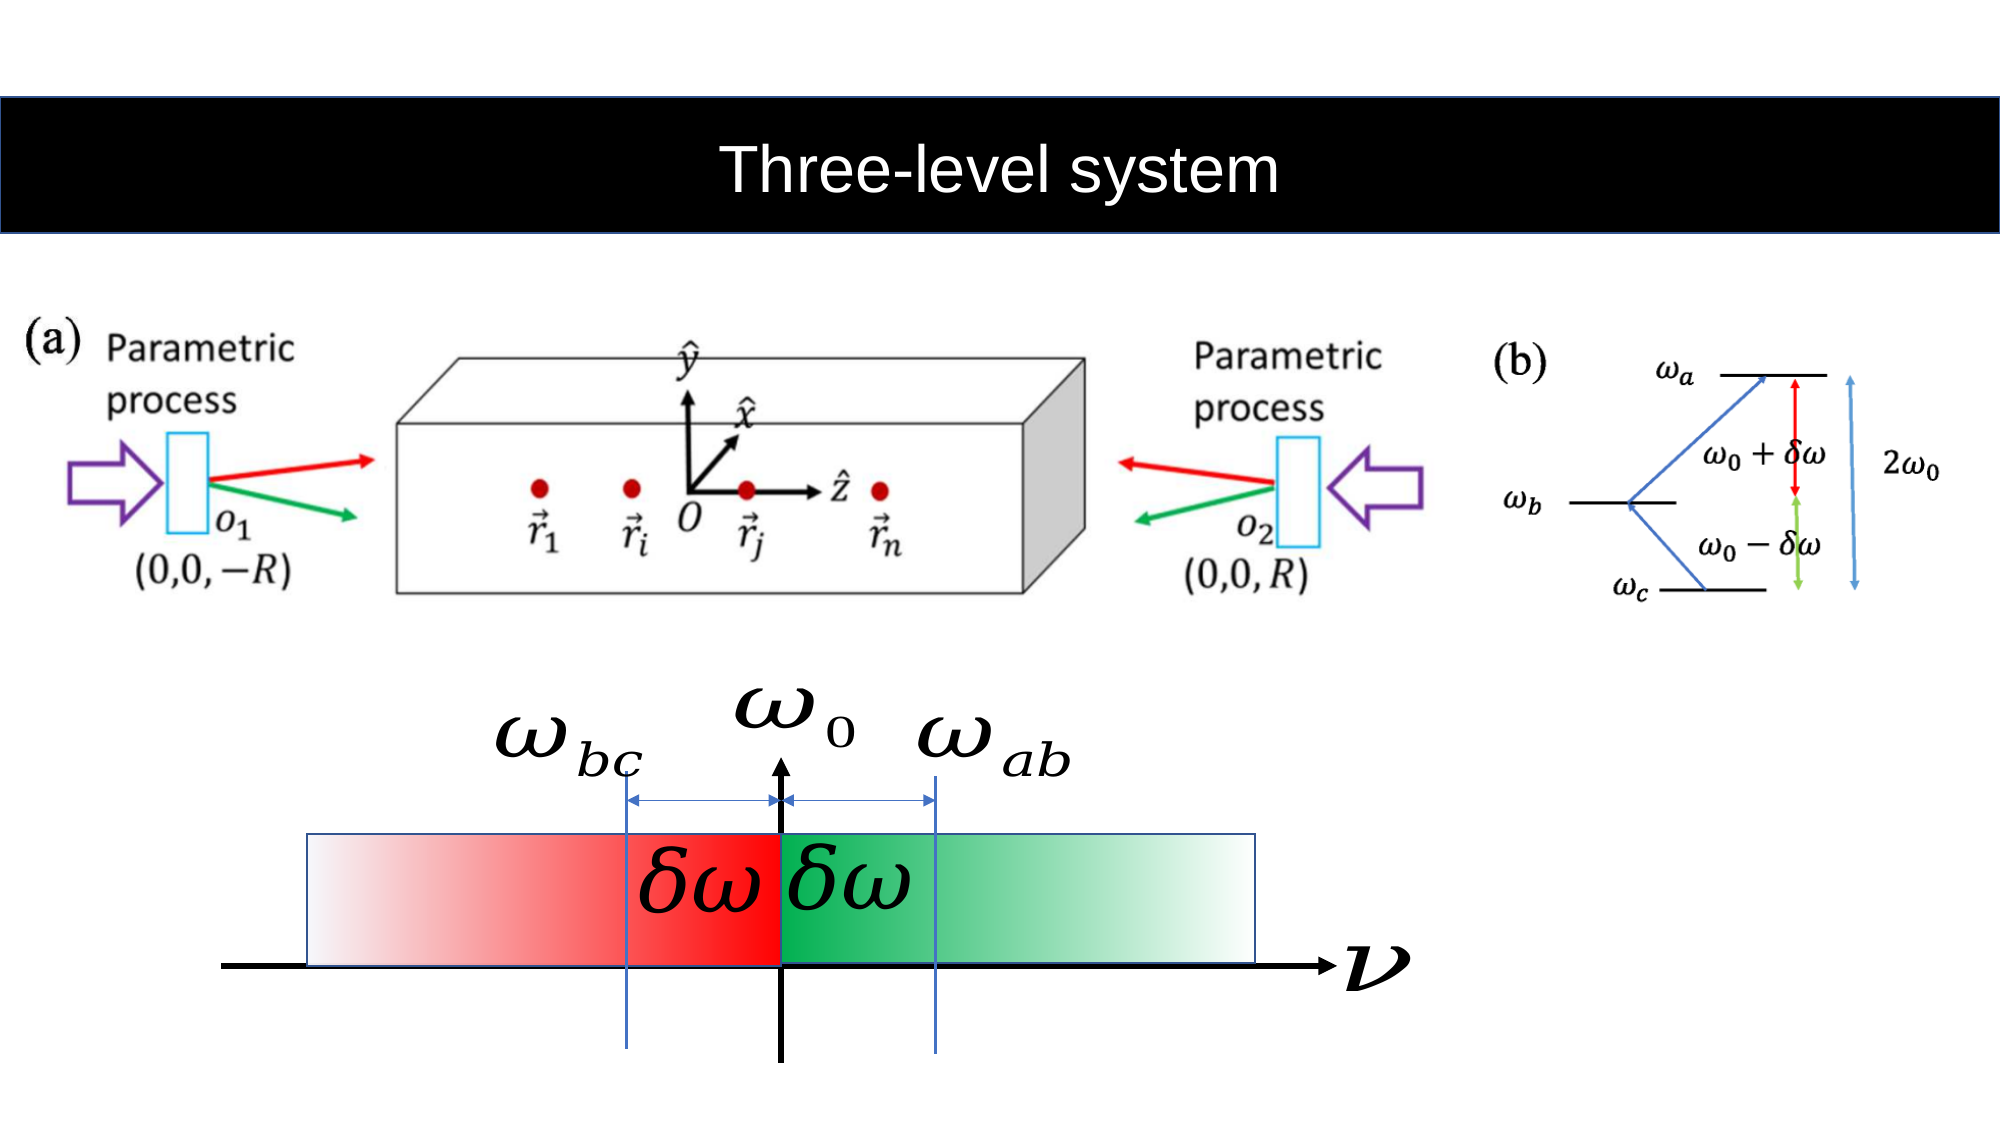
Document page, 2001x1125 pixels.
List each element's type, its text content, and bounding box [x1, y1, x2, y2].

text_box [628, 833, 781, 965]
text_box [782, 833, 934, 964]
text_box [937, 833, 1256, 964]
picture [21, 277, 1978, 634]
text_box [306, 833, 625, 965]
text_box Three-level system [0, 96, 2000, 234]
